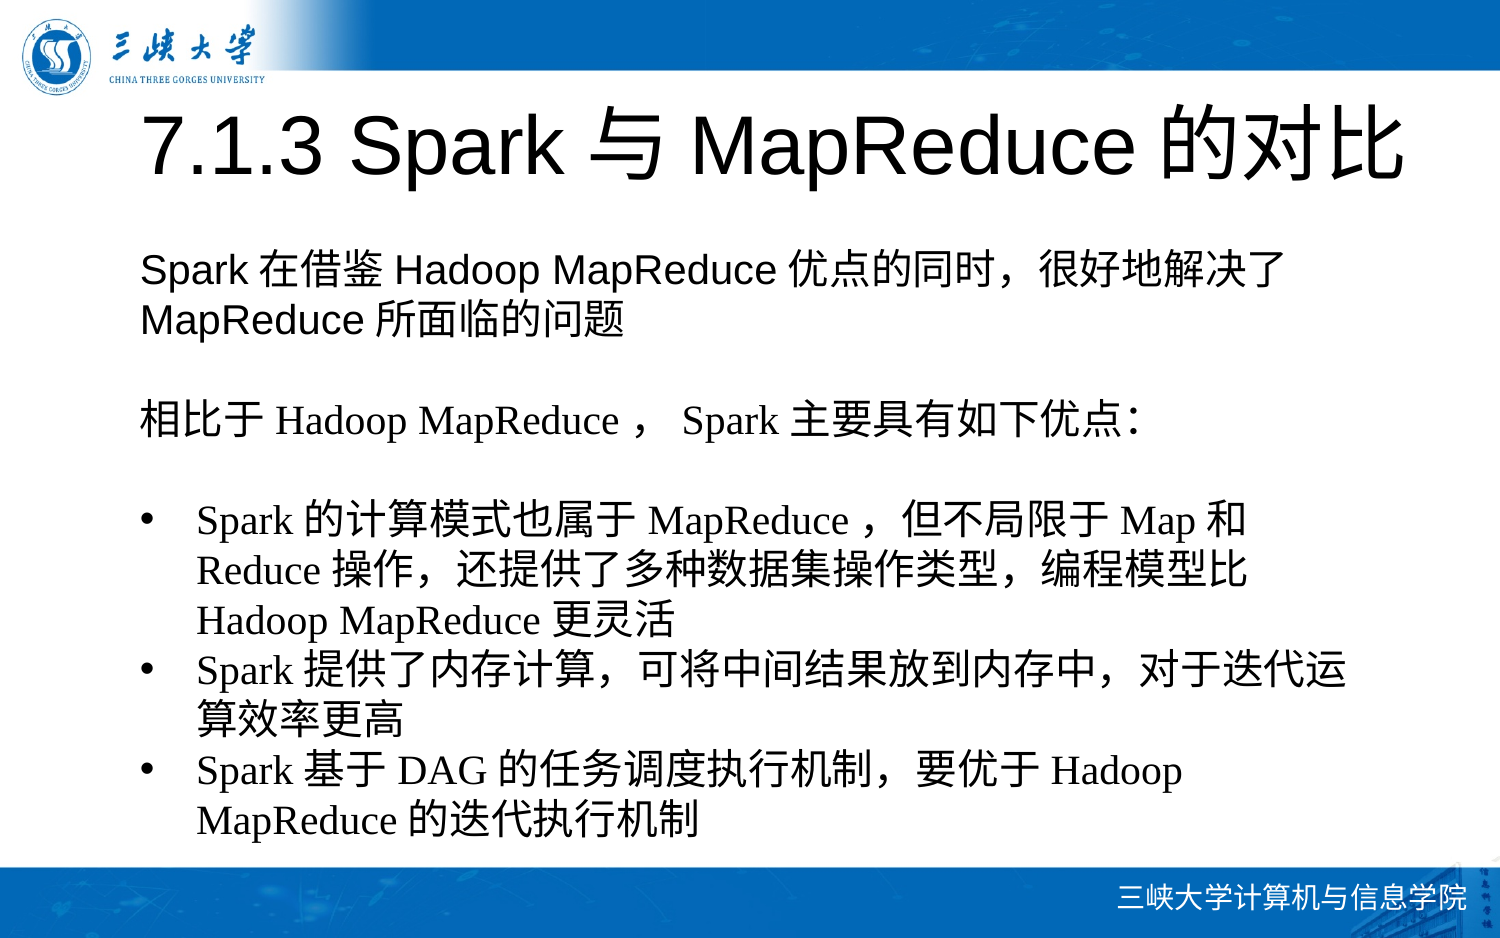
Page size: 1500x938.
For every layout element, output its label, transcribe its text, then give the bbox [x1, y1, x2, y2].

text_box Spark在借鉴Hadoop MapReduce优点的同时，很好地解决了MapReduce所面临的问题 相比于Hadoop MapReduce，Spark主要具有如下优点： Spark的计算模式也属于MapReduce，但不局限于Map和Reduce操作，还提供了多种数据集操作类型，编程模型比Hadoop MapReduce更灵活 Spark提供了内存计算，可将中间结果放到内存中，对于迭代运算效率更高 Spark基于DAG的任务调度执行机制，要优于Hadoop MapReduce的迭代执行机制 [124, 235, 1388, 851]
picture [0, 0, 1500, 938]
title 7.1.3 Spark与MapReduce的对比 [125, 78, 1438, 204]
